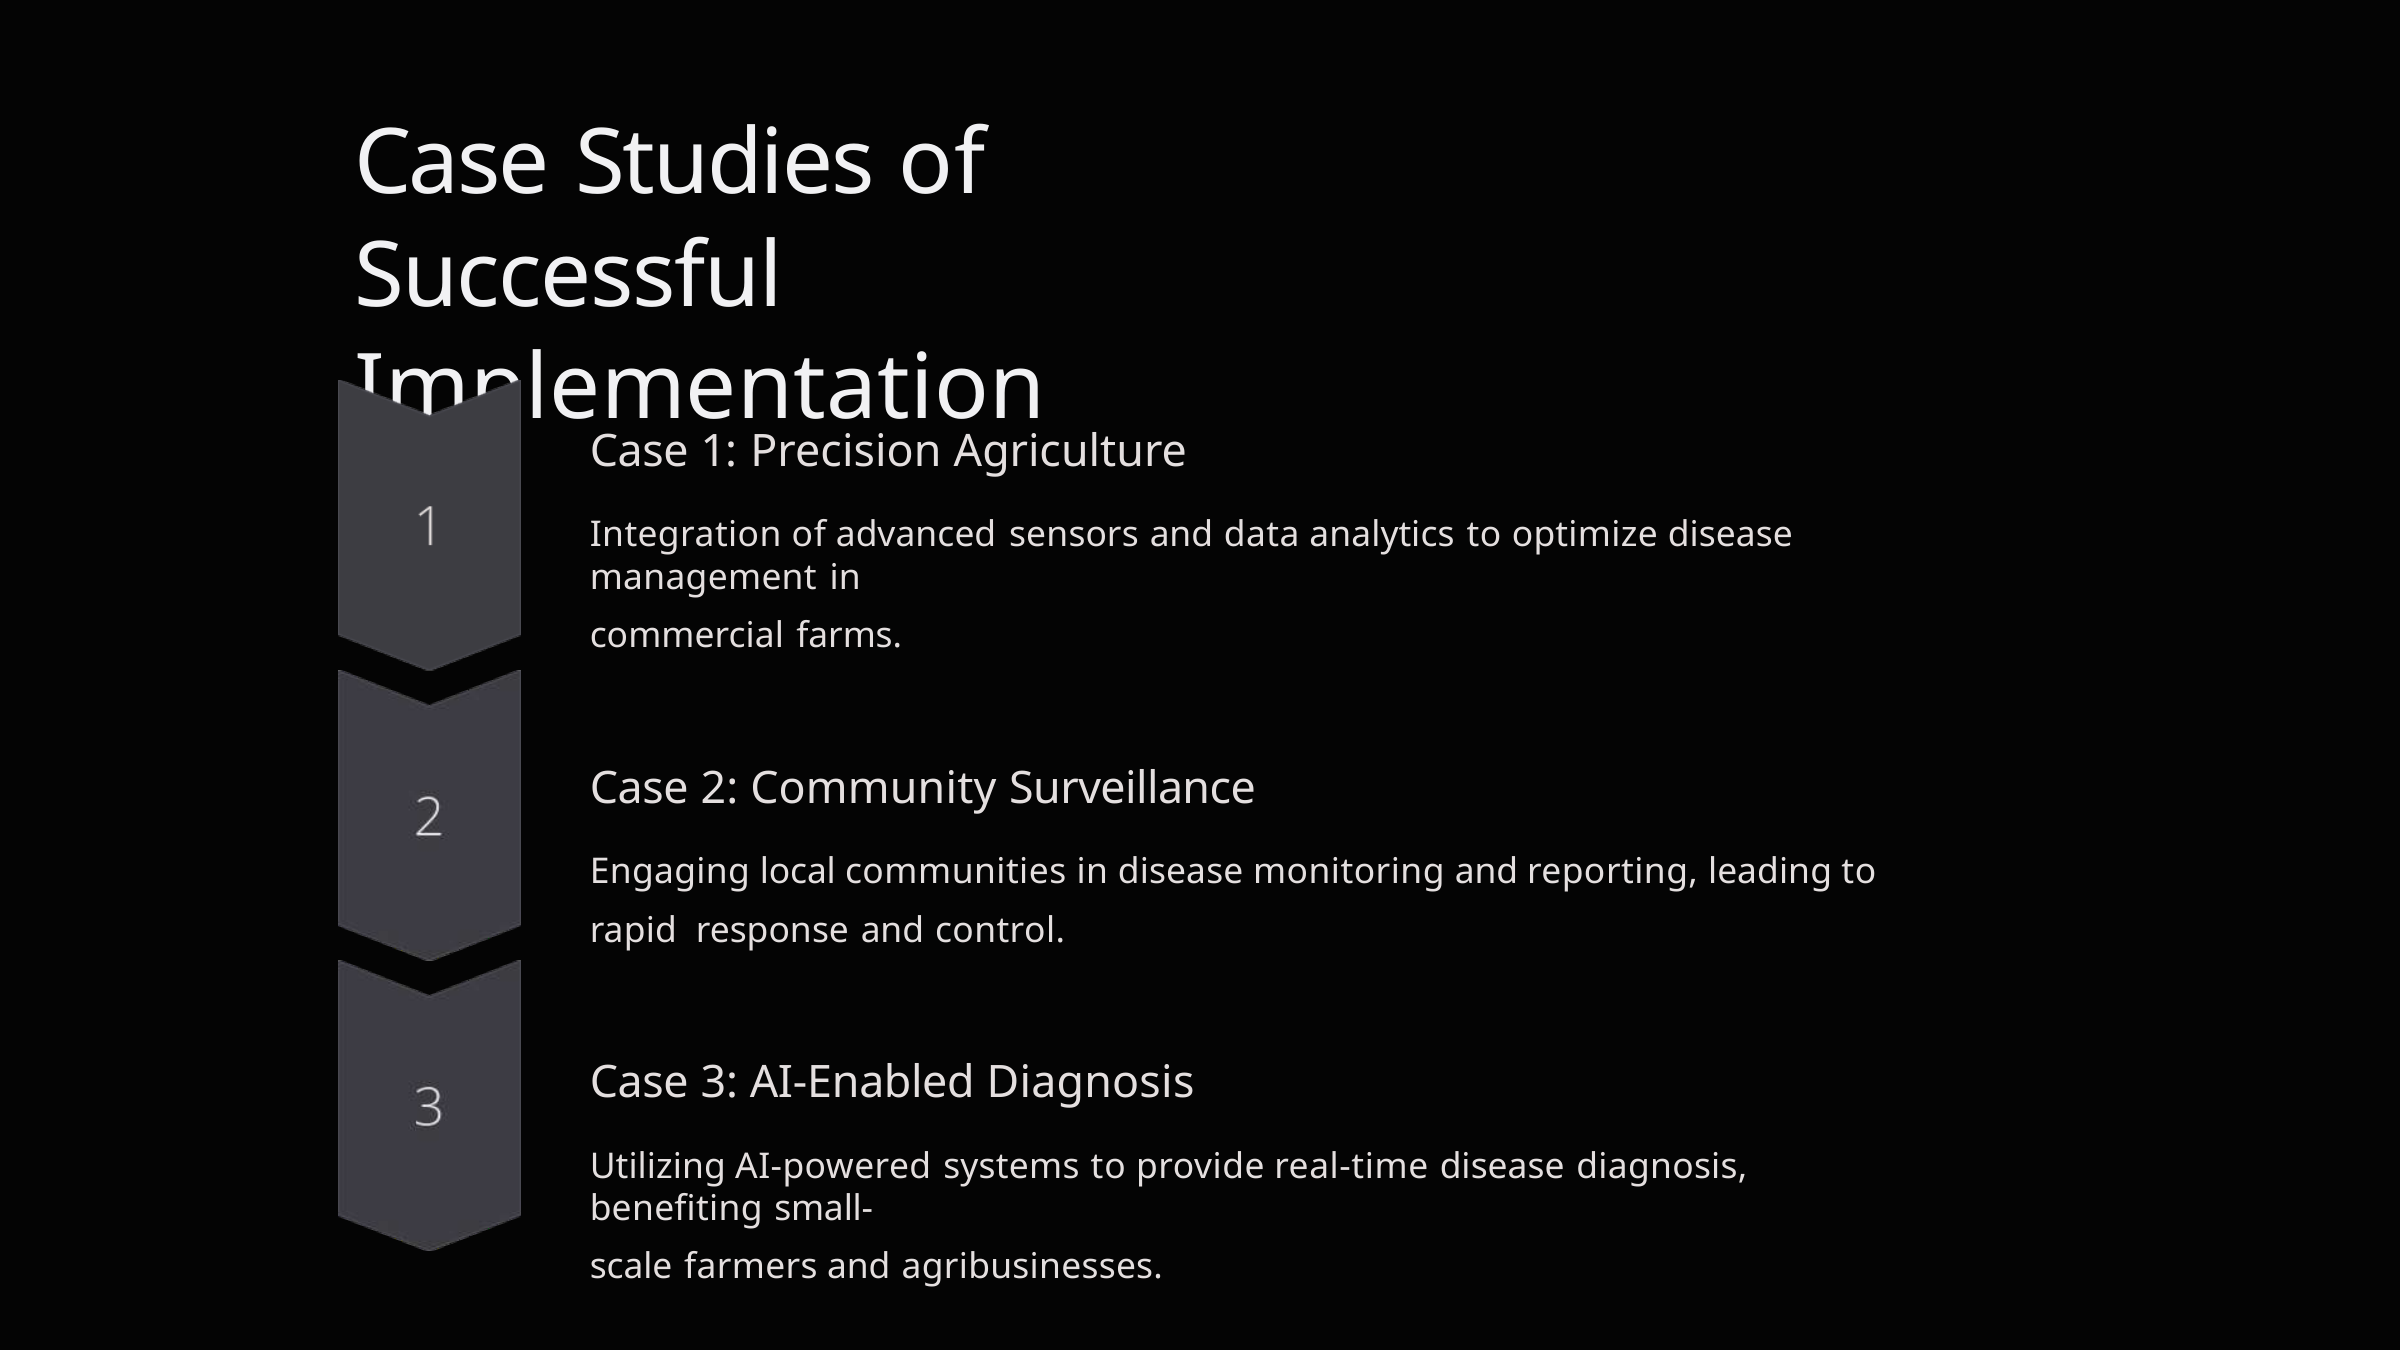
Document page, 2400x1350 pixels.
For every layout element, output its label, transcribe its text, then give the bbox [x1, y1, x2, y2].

title Case Studies of Successful Implementation [352, 99, 1426, 418]
picture [338, 380, 521, 1251]
list Case 1: Precision Agriculture Integration of advanced sensors and data analytics to optimize disease management in commercial farms. Case 2: Community Surveillance Engaging local communities in disease monitoring and reporting, leading to rapid response and control. Case 3: AI-Enabled Diagnosis Utilizing AI-powered systems to provide real-time disease diagnosis, benefiting small- scale farmers and agribusinesses. [410, 418, 1990, 1287]
